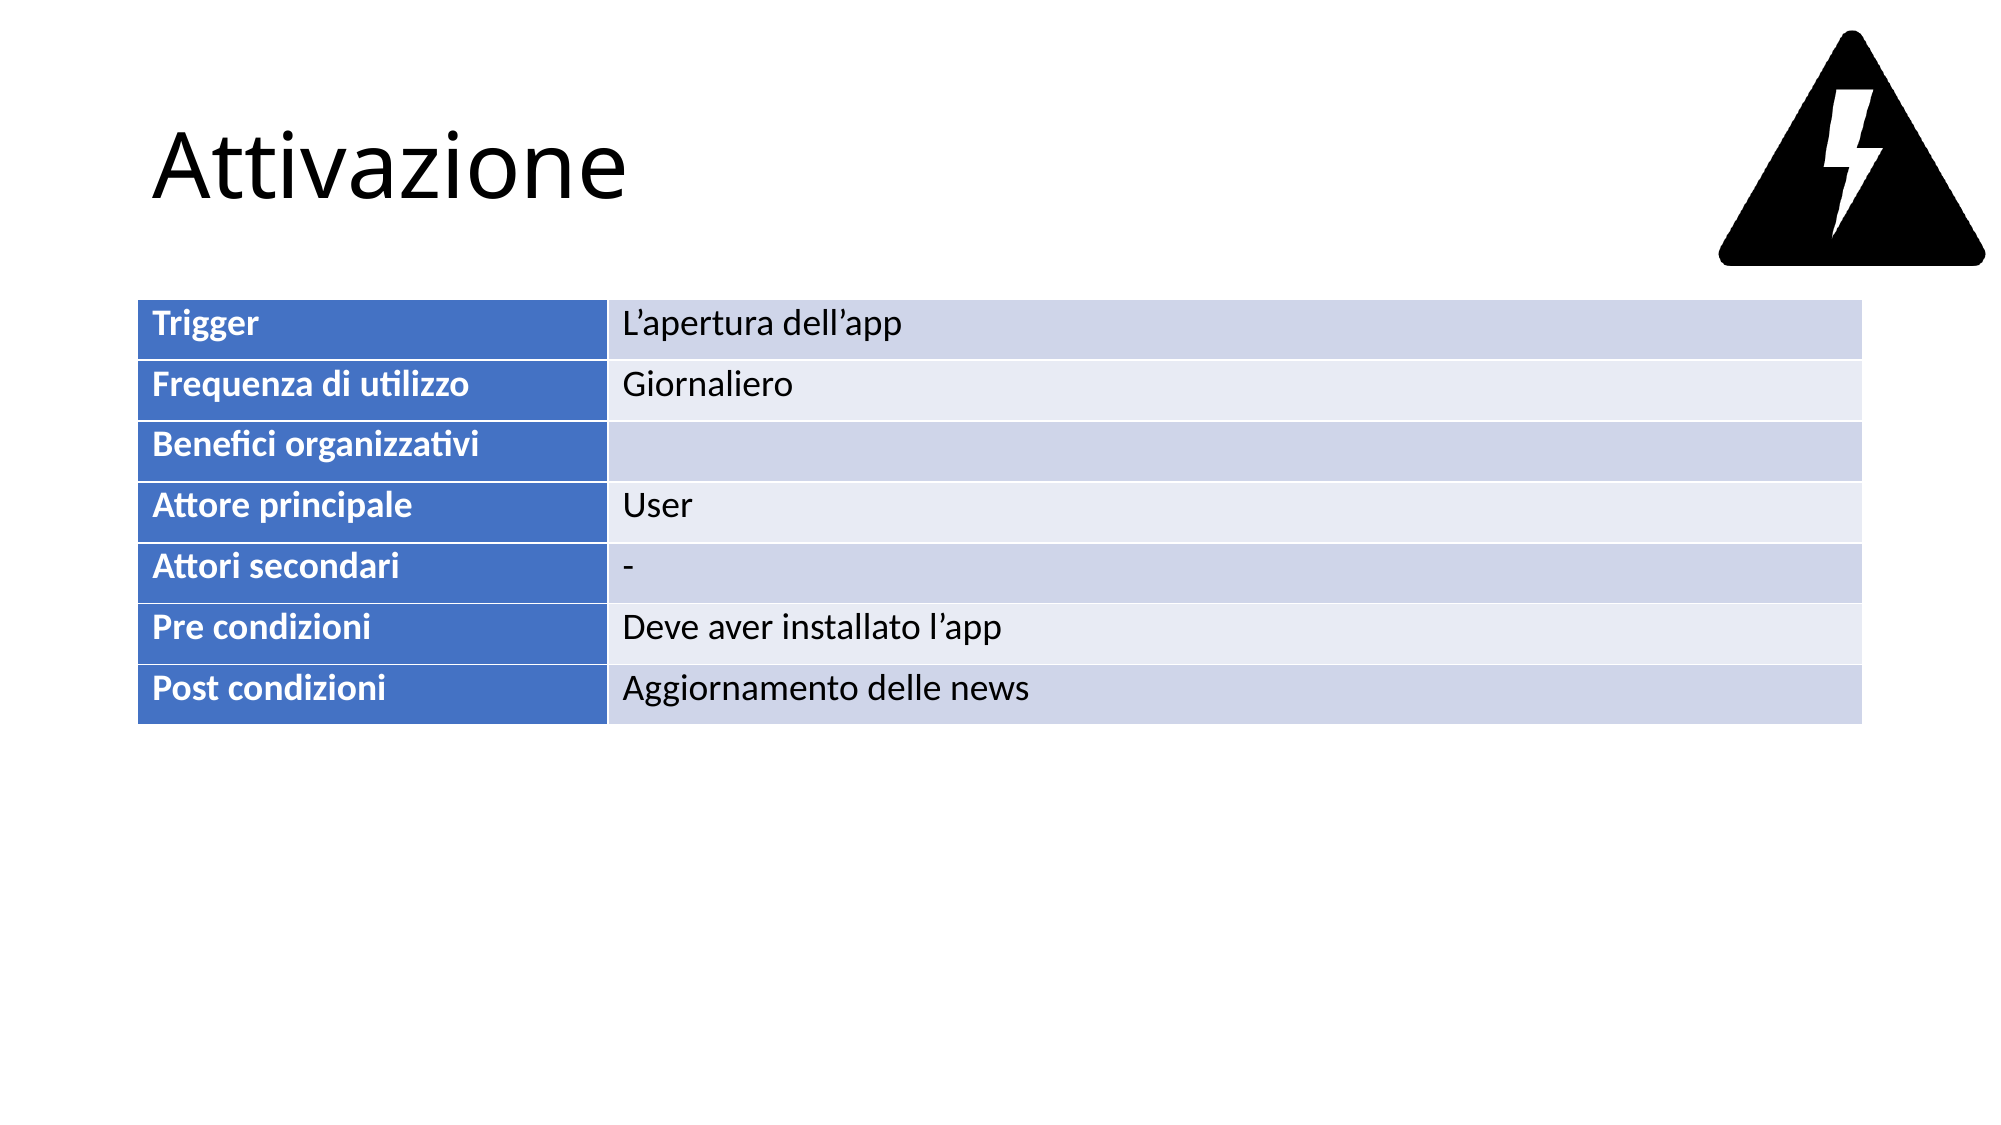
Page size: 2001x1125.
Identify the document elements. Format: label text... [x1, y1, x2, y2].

title Attivazione [137, 59, 1703, 278]
table_header Trigger [138, 300, 607, 359]
table_cell Giornaliero [609, 361, 1862, 420]
table_cell Deve aver installato l’app [609, 604, 1862, 664]
table_cell Post condizioni [138, 665, 607, 724]
table_cell Benefici organizzativi [138, 422, 607, 481]
picture [1703, 0, 2000, 297]
table_cell Pre condizioni [138, 604, 607, 664]
table_cell User [609, 483, 1862, 542]
table_cell Attori secondari [138, 544, 607, 603]
table_cell [609, 422, 1862, 481]
table_cell Attore principale [138, 483, 607, 542]
table_cell Frequenza di utilizzo [138, 361, 607, 420]
table_cell - [609, 544, 1862, 603]
table_header L’apertura dell’app [609, 300, 1862, 359]
table_cell Aggiornamento delle news [609, 665, 1862, 724]
